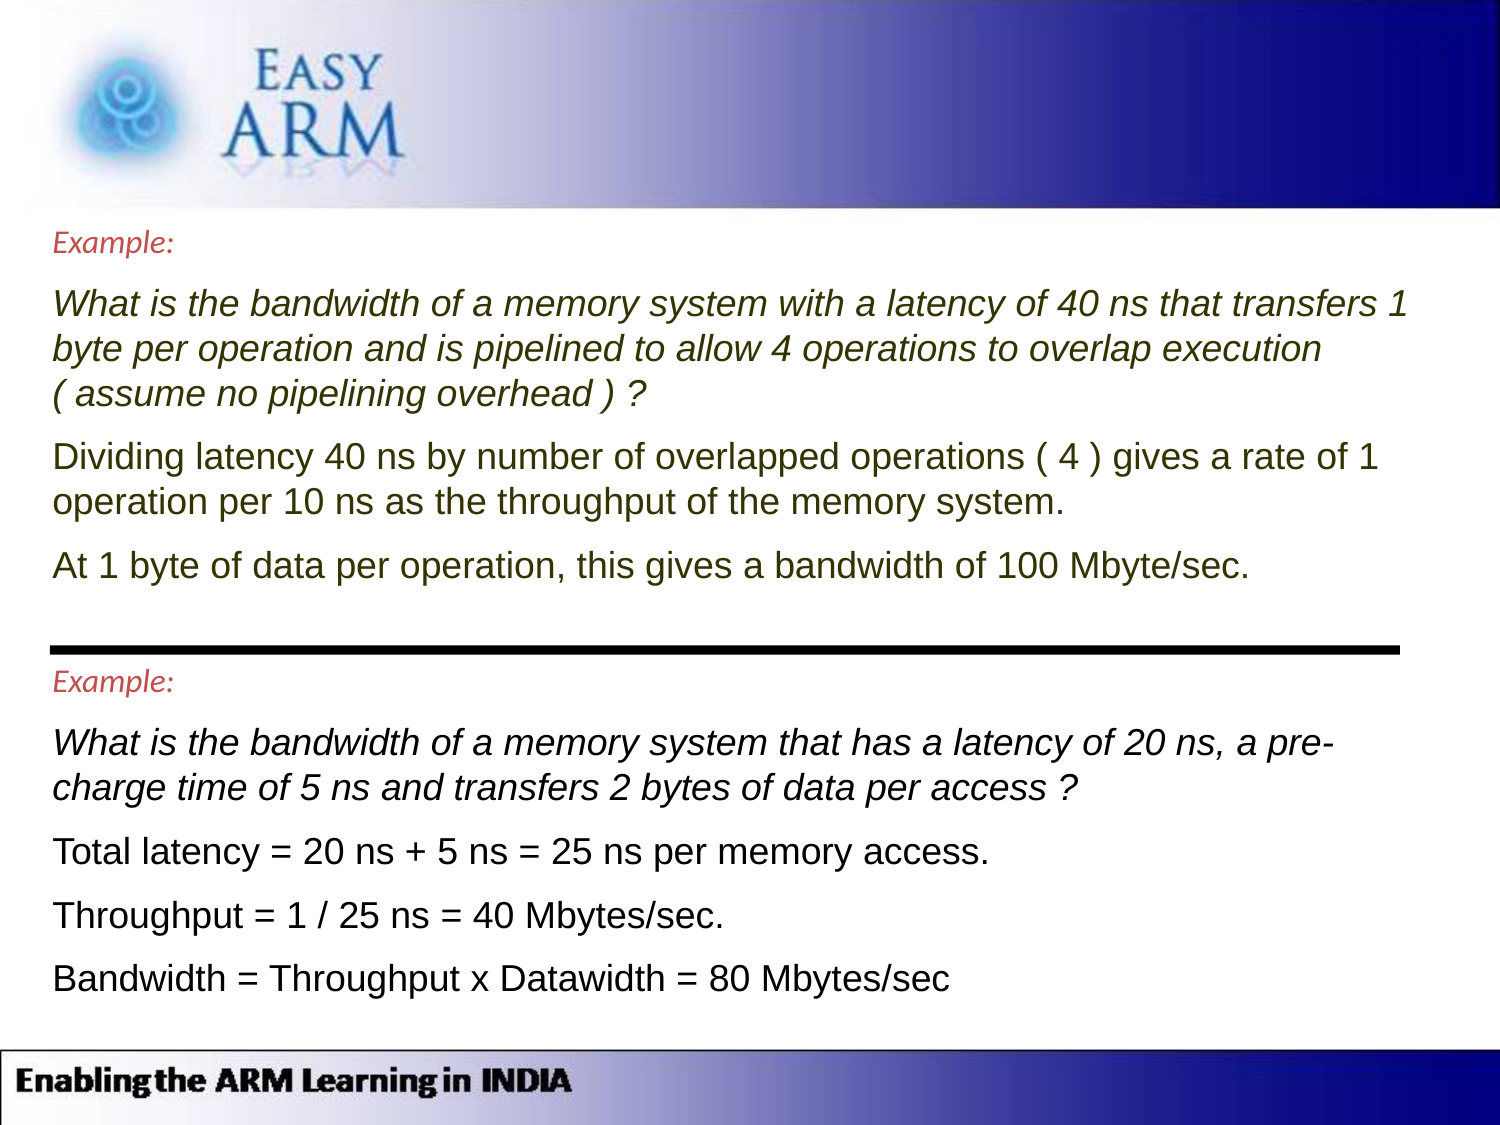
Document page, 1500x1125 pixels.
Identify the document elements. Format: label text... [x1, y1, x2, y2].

picture [0, 0, 1500, 1125]
text_box Example: What is the bandwidth of a memory system with a latency of 40 ns that transfers 1 byte per operation and is pipelined to allow 4 operations to overlap execution ( assume no pipelining overhead ) ? Dividing latency 40 ns by number of overlapped operations ( 4 ) gives a rate of 1 operation per 10 ns as the throughput of the memory system. At 1 byte of data per operation, this gives a bandwidth of 100 Mbyte/sec. Example: What is the bandwidth of a memory system that has a latency of 20 ns, a pre-charge time of 5 ns and transfers 2 bytes of data per access ? Total latency = 20 ns + 5 ns = 25 ns per memory access. Throughput = 1 / 25 ns = 40 Mbytes/sec. Bandwidth = Throughput x Datawidth = 80 Mbytes/sec [37, 212, 1425, 1007]
